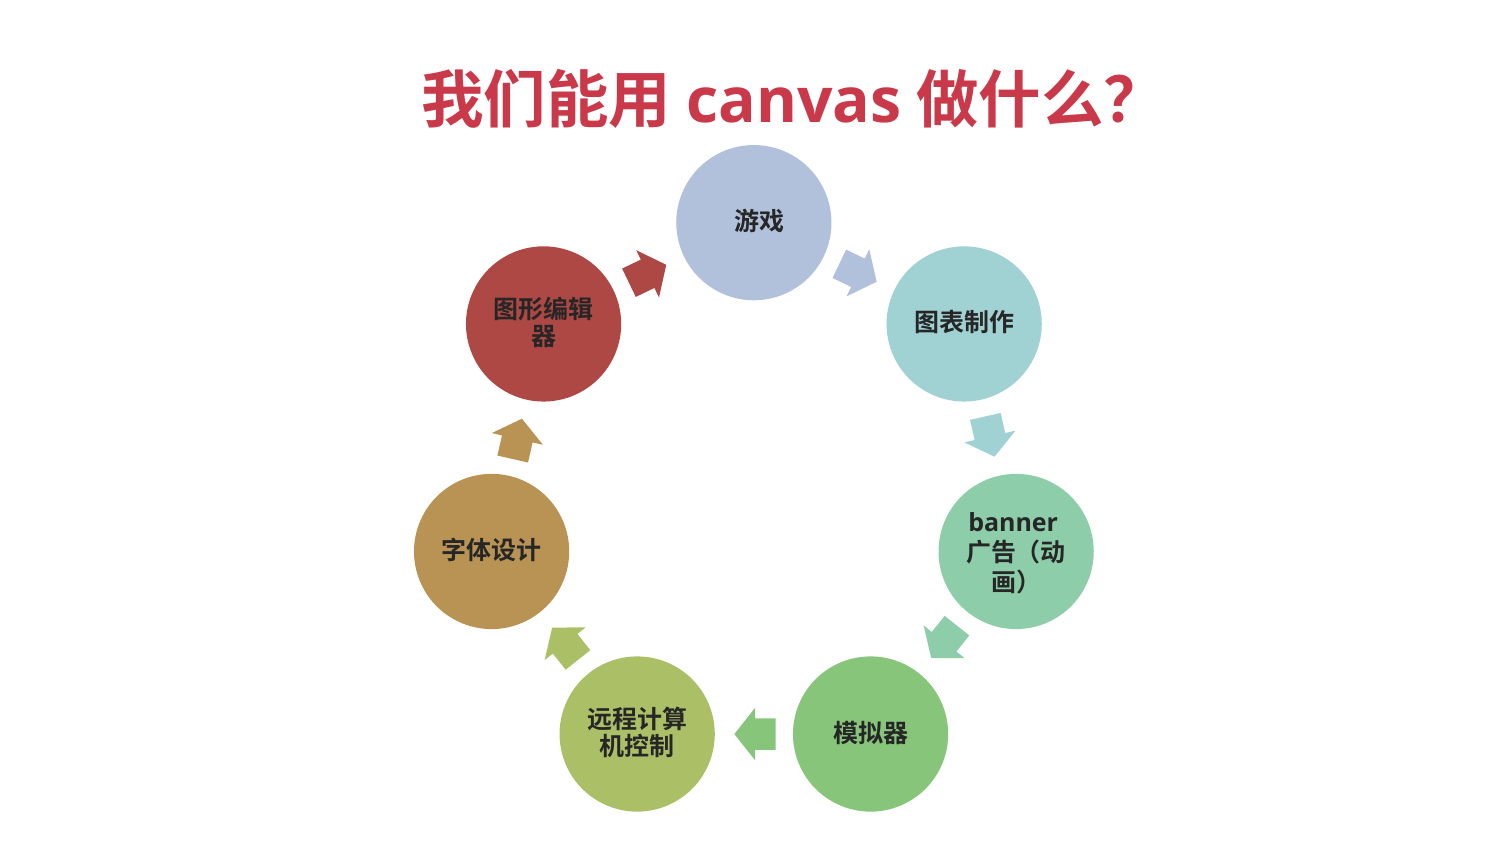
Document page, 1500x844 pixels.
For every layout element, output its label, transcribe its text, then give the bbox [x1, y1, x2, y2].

text_box 我们能用canvas做什么？ [406, 52, 1182, 143]
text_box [253, 145, 1254, 812]
